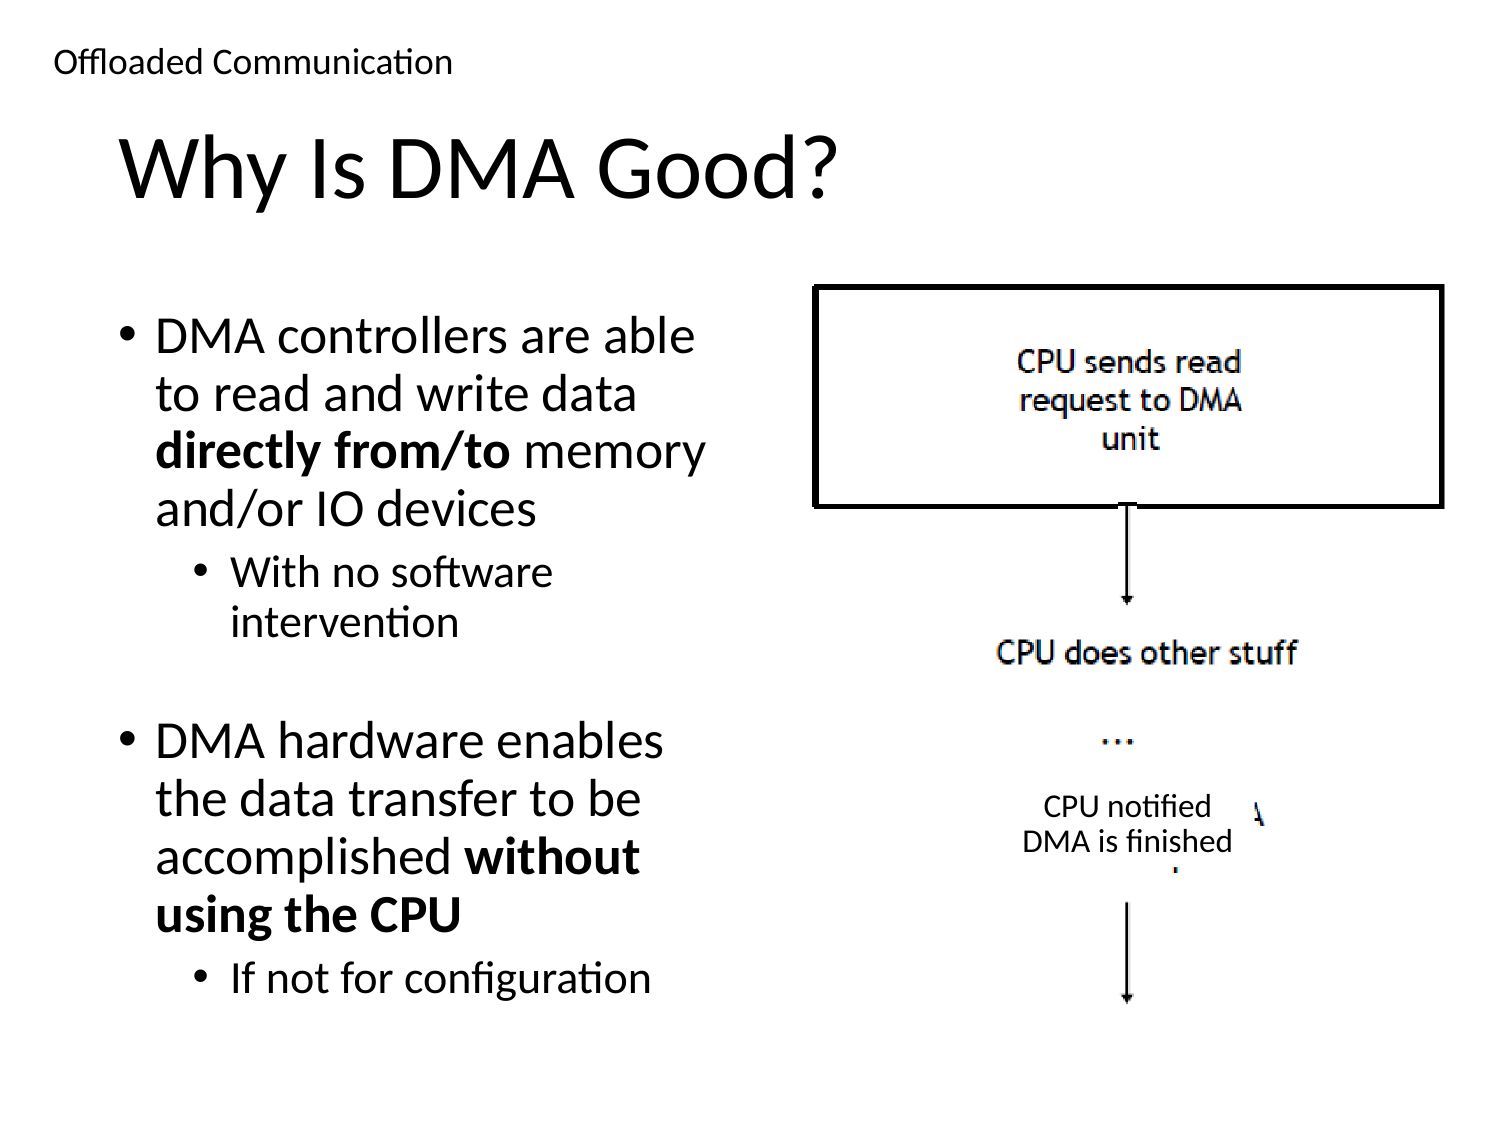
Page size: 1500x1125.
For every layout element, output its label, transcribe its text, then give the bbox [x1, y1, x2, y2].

text_box Offloaded Communication [38, 29, 475, 91]
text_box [805, 276, 1451, 1014]
list DMA controllers are able to read and write data directly from/to memory and/or IO devices With no software intervention DMA hardware enables the data transfer to be accomplished without using the CPU If not for configuration [103, 299, 748, 1014]
title Why Is DMA Good? [103, 59, 1397, 278]
